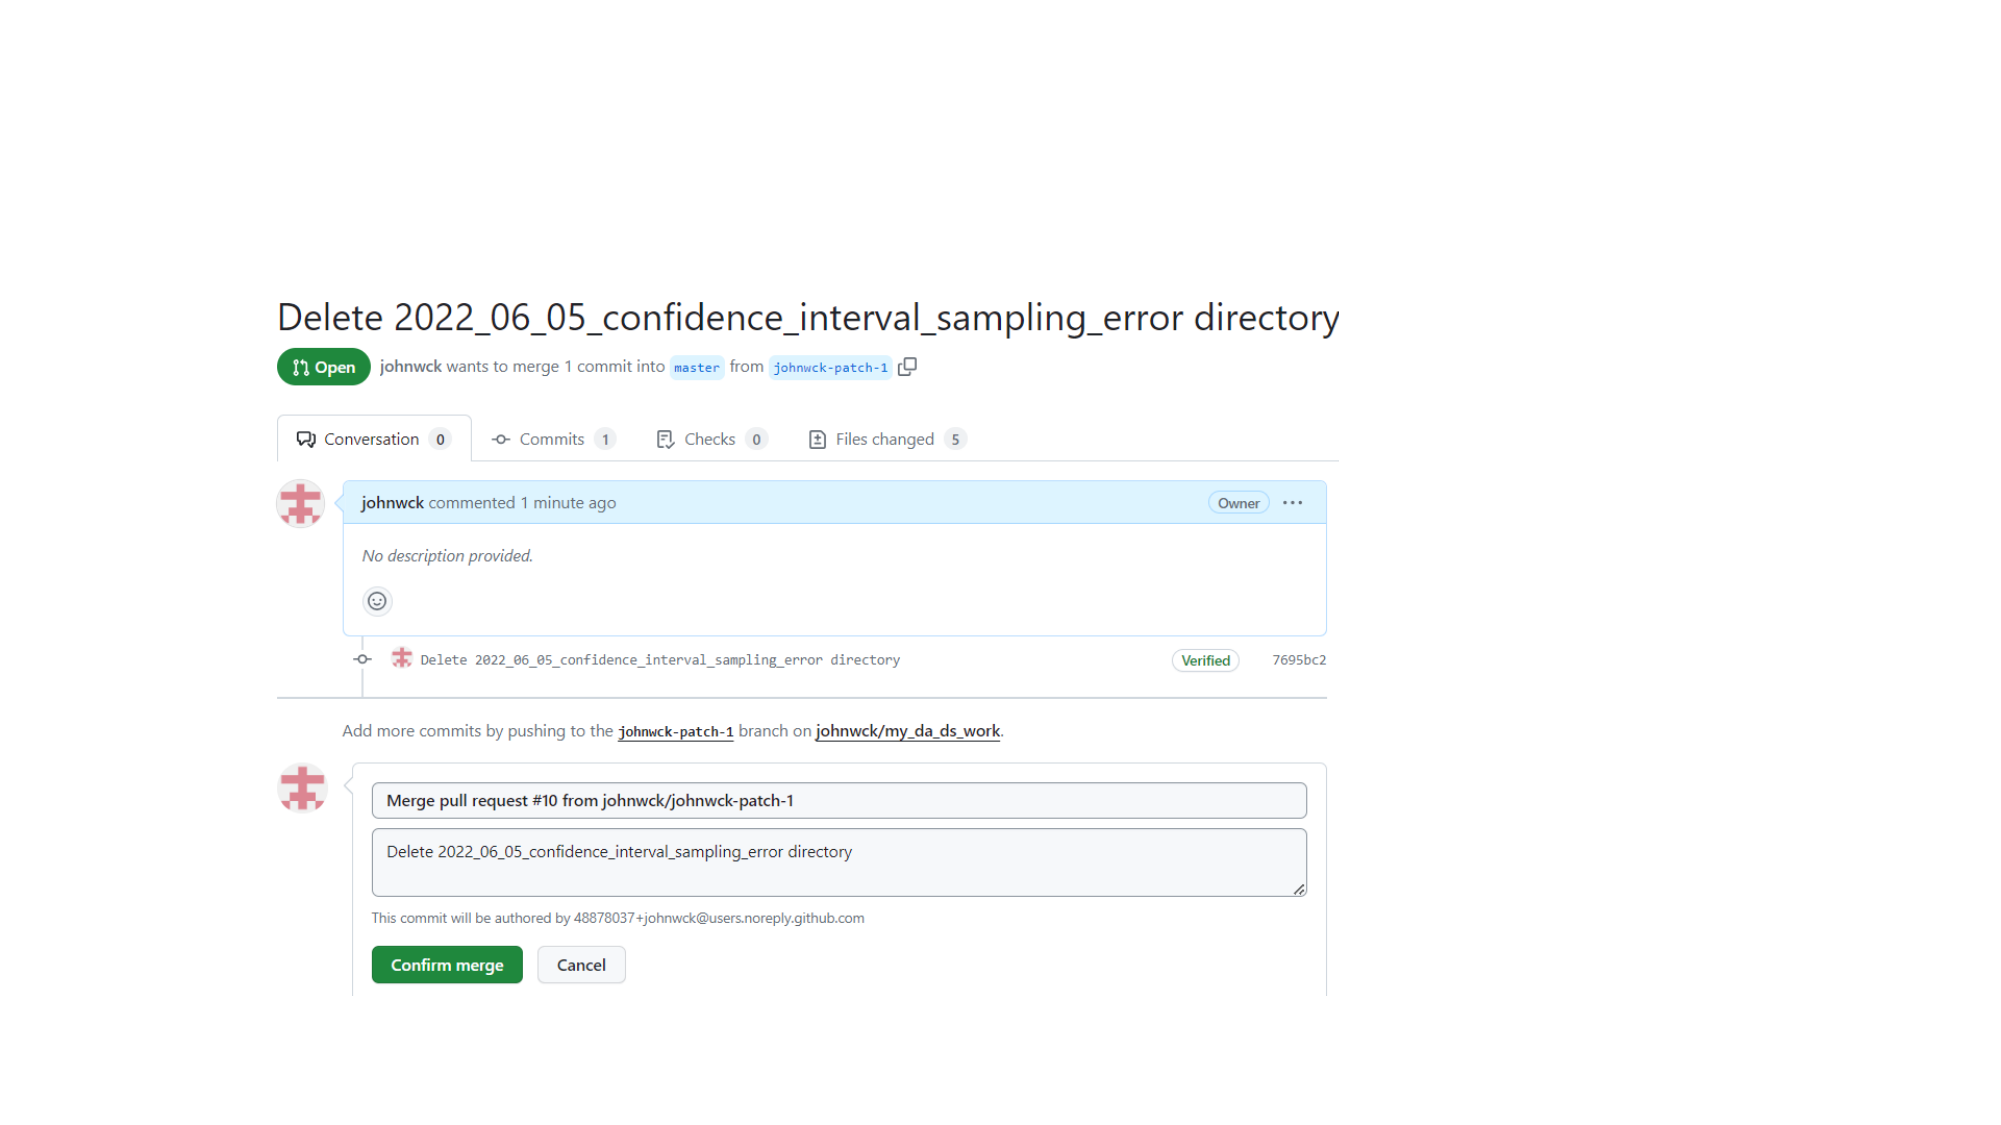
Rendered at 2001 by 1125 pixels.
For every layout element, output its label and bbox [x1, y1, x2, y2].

picture [267, 287, 1339, 996]
